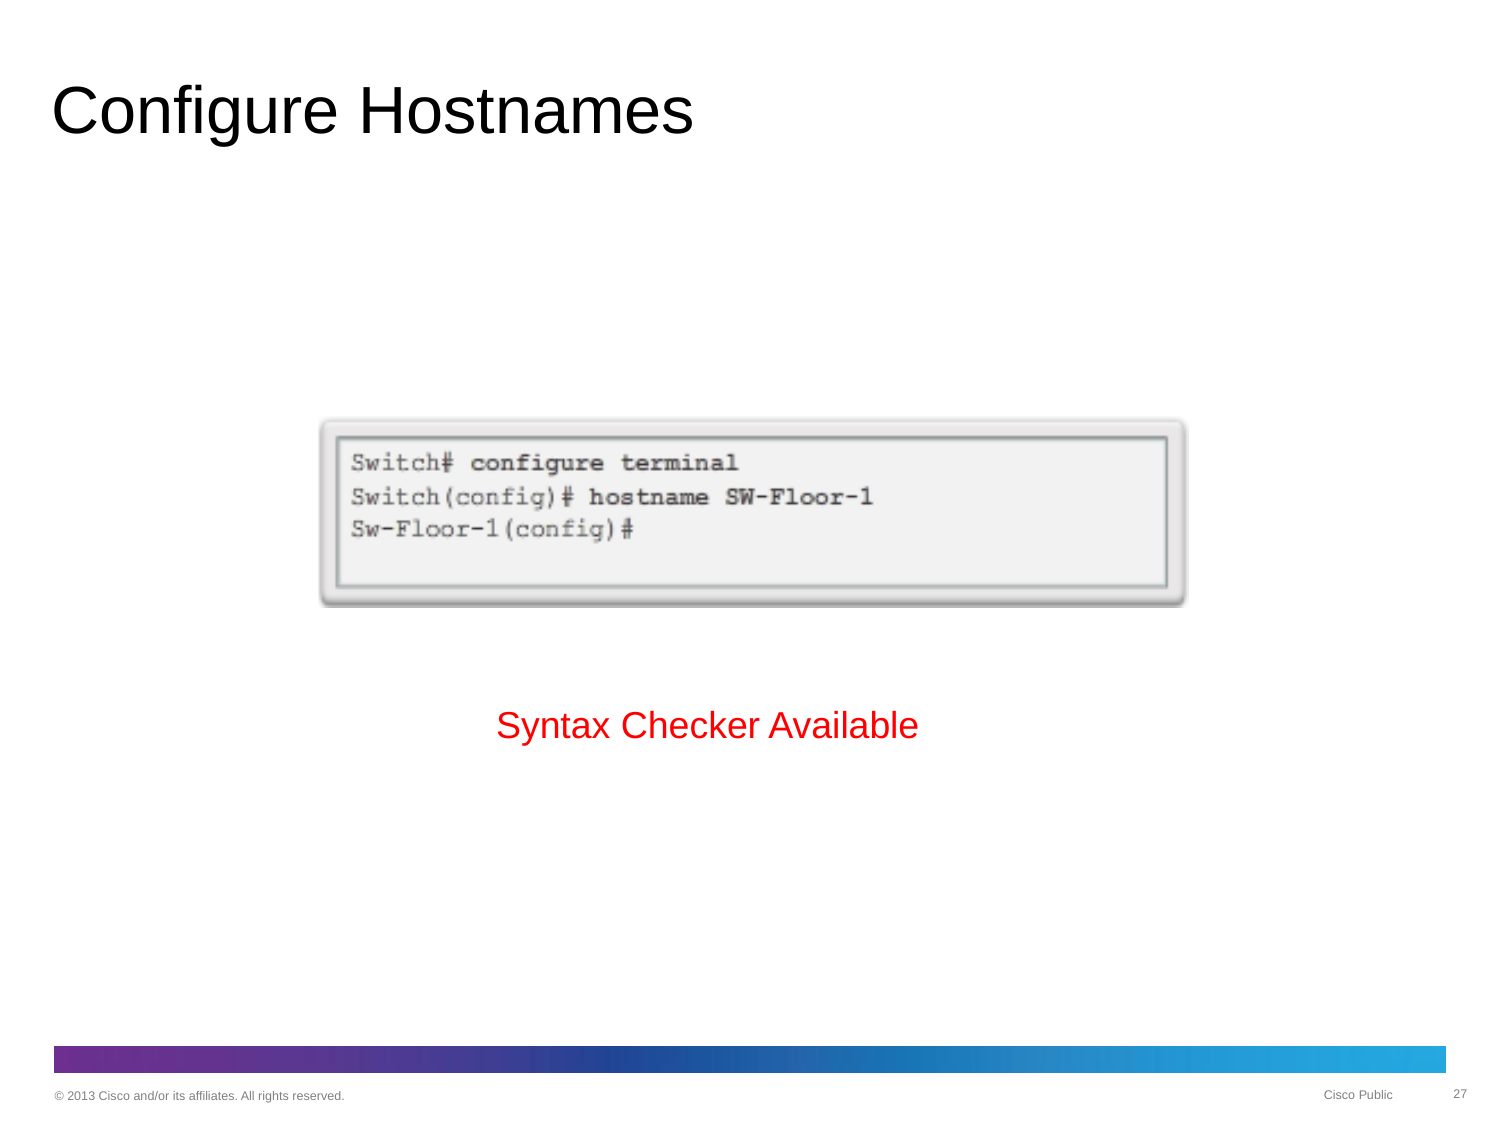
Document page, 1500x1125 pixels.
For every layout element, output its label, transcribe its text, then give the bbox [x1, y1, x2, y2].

text_box Syntax Checker Available [481, 693, 1025, 754]
picture [317, 416, 1189, 608]
picture [54, 1046, 1446, 1073]
title Configure Hostnames [37, 17, 1447, 155]
